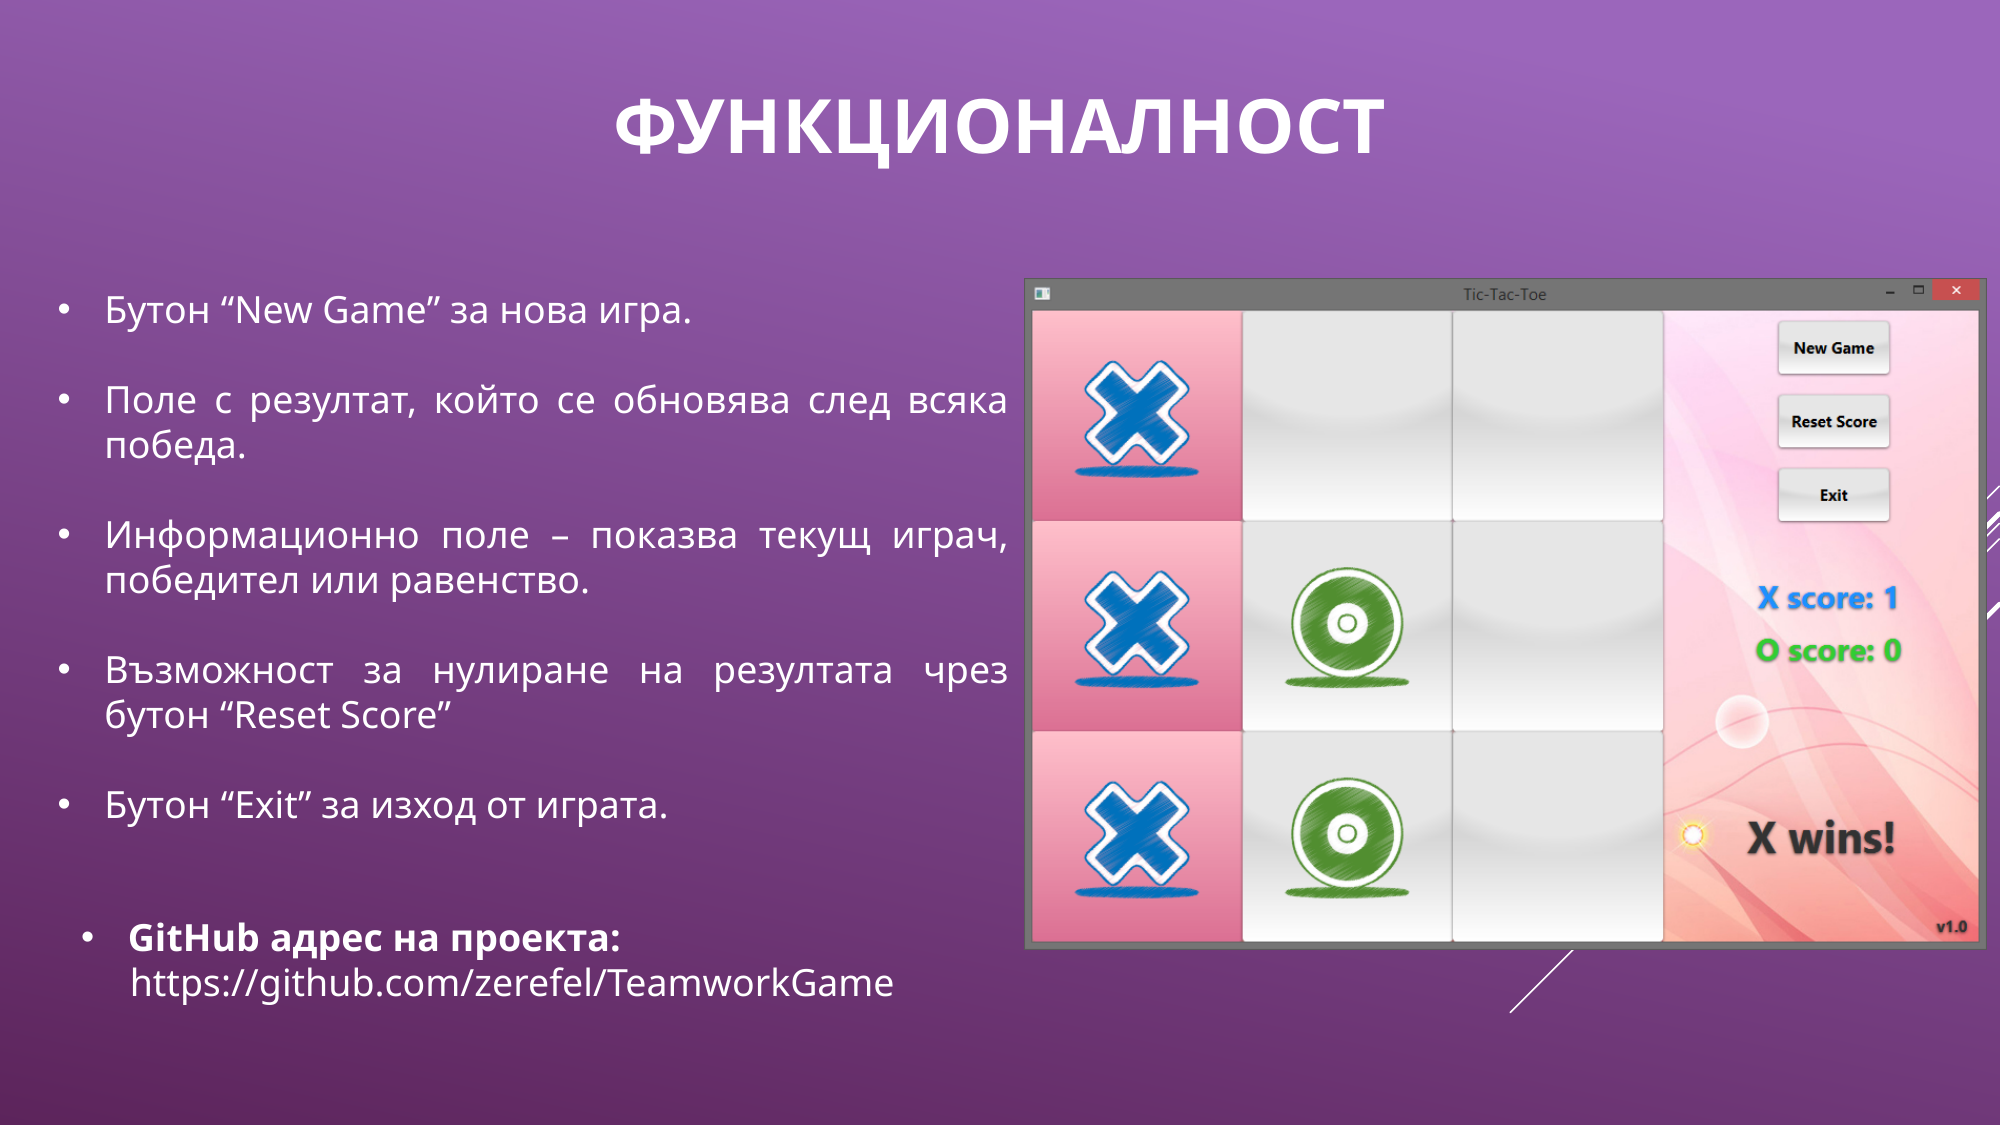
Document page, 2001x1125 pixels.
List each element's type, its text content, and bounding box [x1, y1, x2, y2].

text_box Бутон “New Game” за нова игра. Поле с резултат, който се обновява след всяка победа. Информационно поле – показва текущ играч, победител или равенство. Възможност за нулиране на резултата чрез бутон “Reset Score” Бутон “Exit” за изход от играта. [42, 278, 1024, 834]
title функционалност [0, 0, 2000, 248]
picture [1024, 278, 1987, 950]
text_box GitHub адрес на проекта: https://github.com/zerefel/TeamworkGame [66, 906, 911, 1012]
